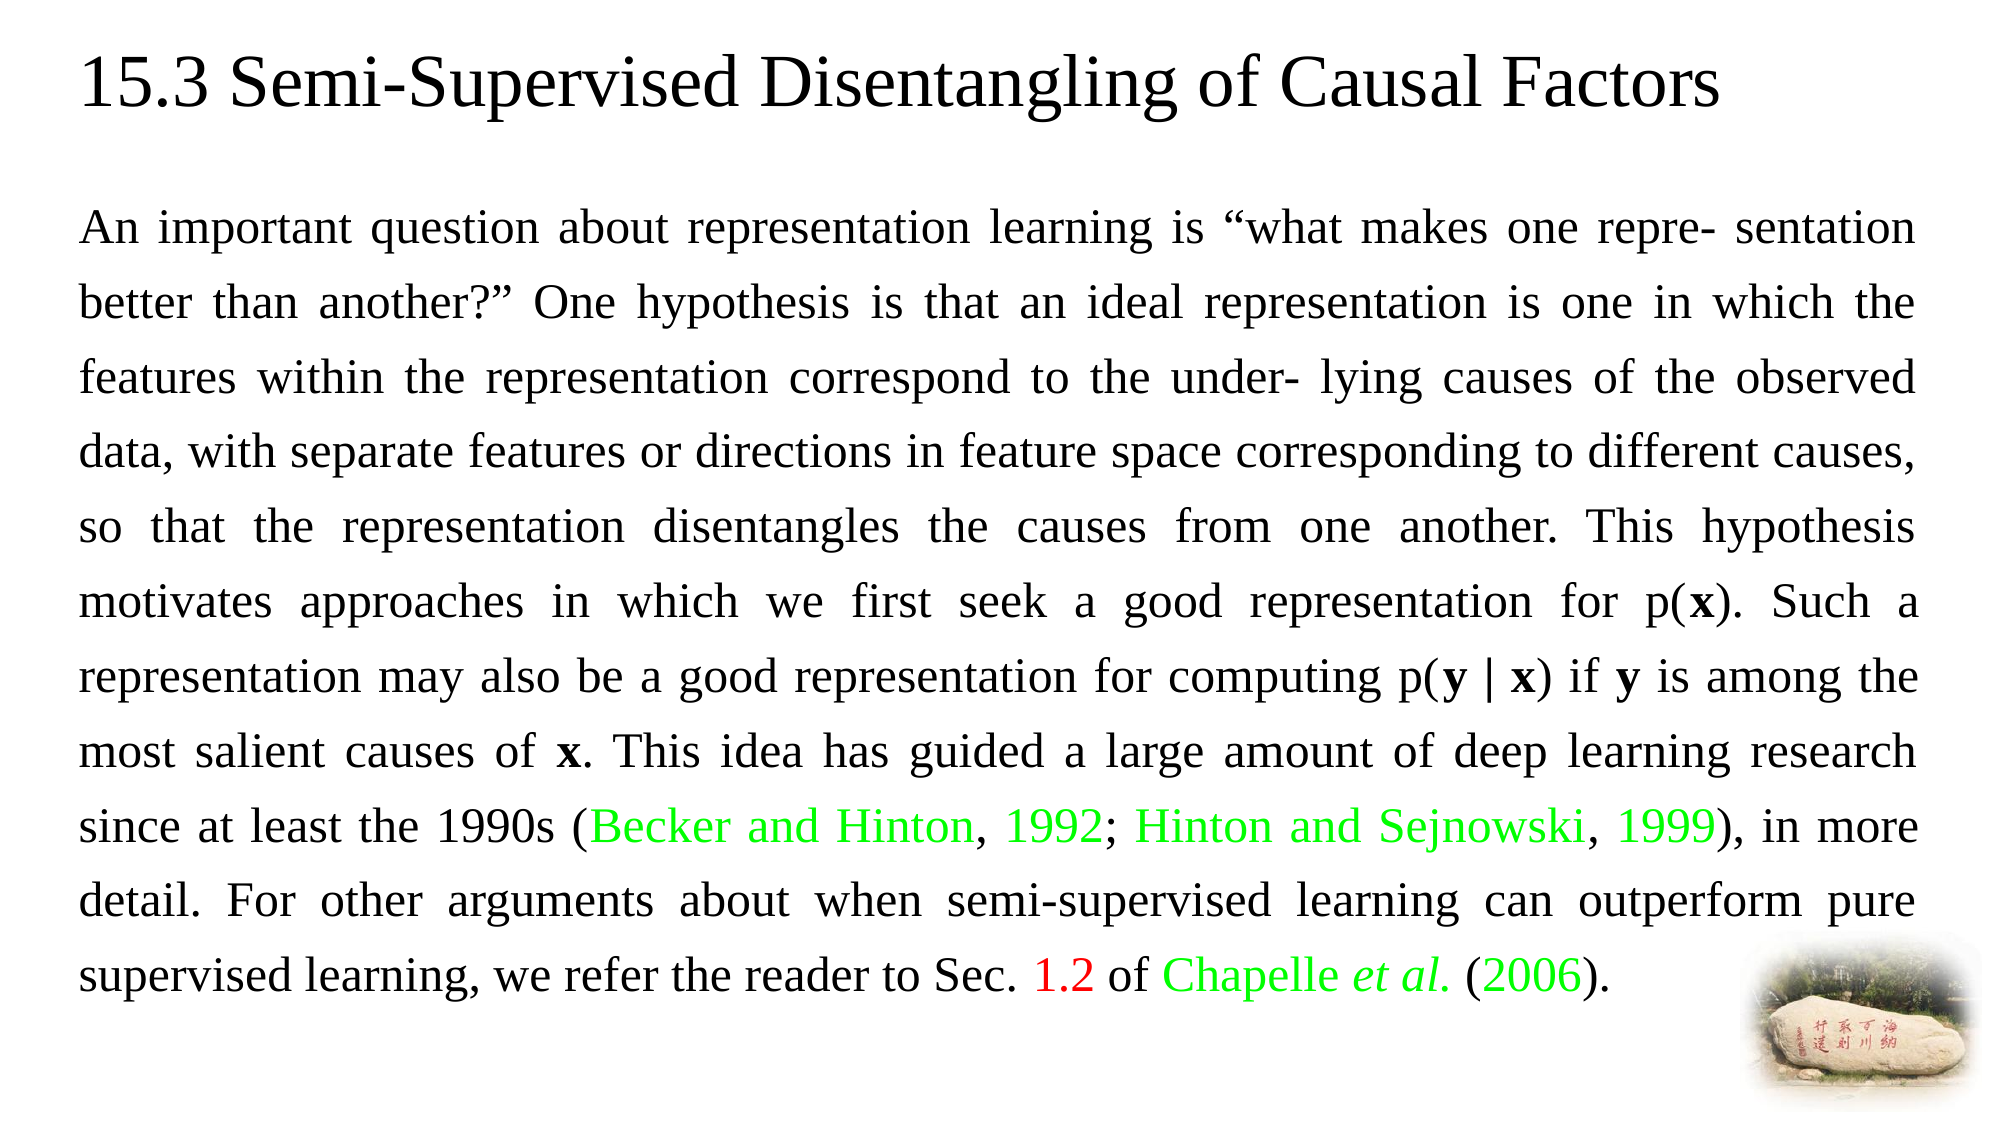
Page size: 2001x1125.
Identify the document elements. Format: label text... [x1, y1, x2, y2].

picture [1740, 927, 1985, 1112]
title 15.3 Semi-Supervised Disentangling of Causal Factors [63, 21, 1936, 142]
list An important question about representation learning is “what makes one repre- sentation better than another?” One hypothesis is that an ideal representation is one in which the features within the representation correspond to the under- lying causes of the observed data, with separate features or directions in feature space corresponding to different causes, so that the representation disentangles the causes from one another. This hypothesis motivates approaches in which we first seek a good representation for p(x). Such a representation may also be a good representation for computing p(y | x) if y is among the most salient causes of x. This idea has guided a large amount of deep learning research since at least the 1990s (Becker and Hinton, 1992; Hinton and Sejnowski, 1999), in more detail. For other arguments about when semi-supervised learning can outperform pure supervised learning, we refer the reader to Sec. 1.2 of Chapelle et al. (2006). [63, 171, 1936, 1014]
